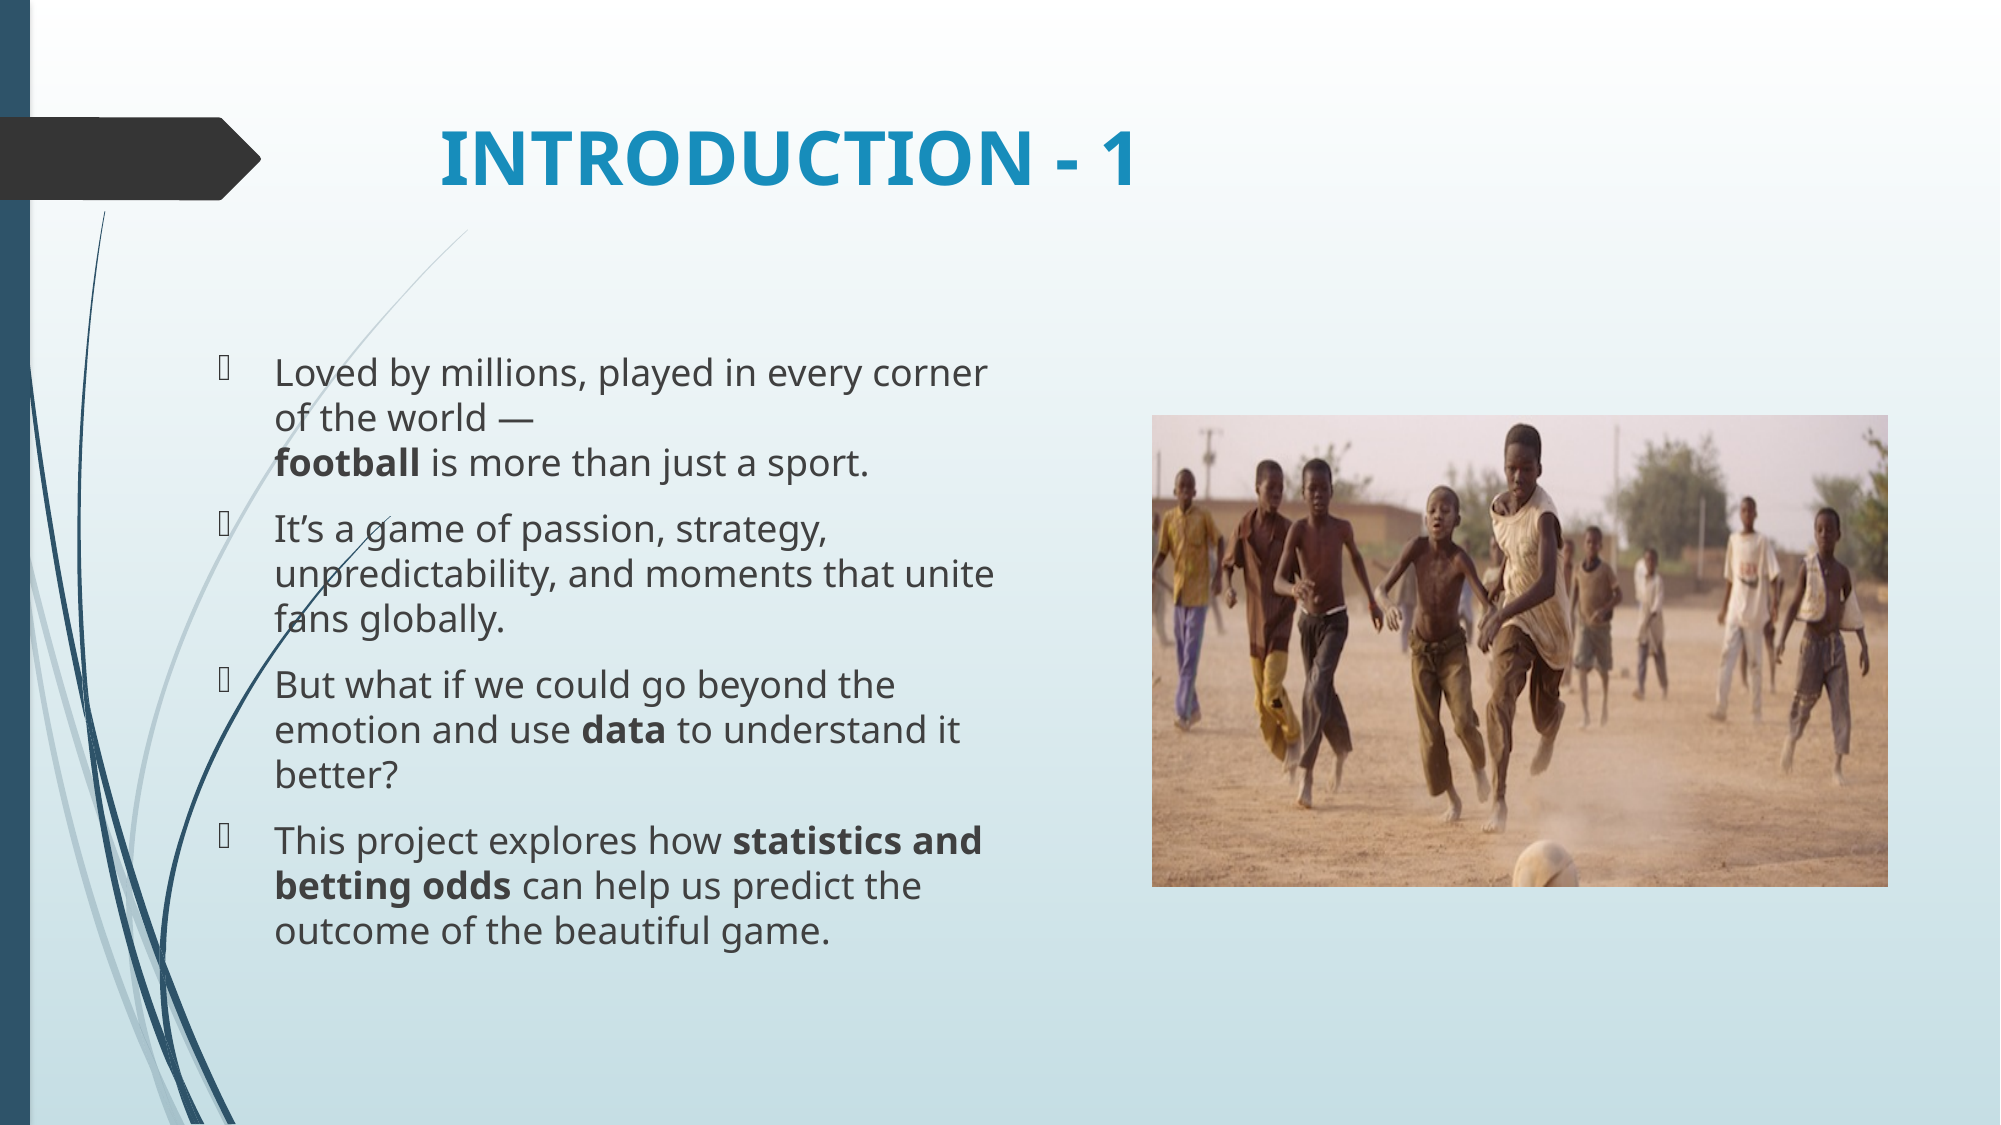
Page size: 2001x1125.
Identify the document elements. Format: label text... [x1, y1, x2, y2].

title INTRODUCTION - 1 [425, 102, 1888, 313]
picture [1151, 414, 1888, 888]
list Loved by millions, played in every corner of the world — football is more than just a sport. It’s a game of passion, strategy, unpredictability, and moments that unite fans globally. But what if we could go beyond the emotion and use data to understand it better? This project explores how statistics and betting odds can help us predict the outcome of the beautiful game. [202, 276, 1018, 970]
